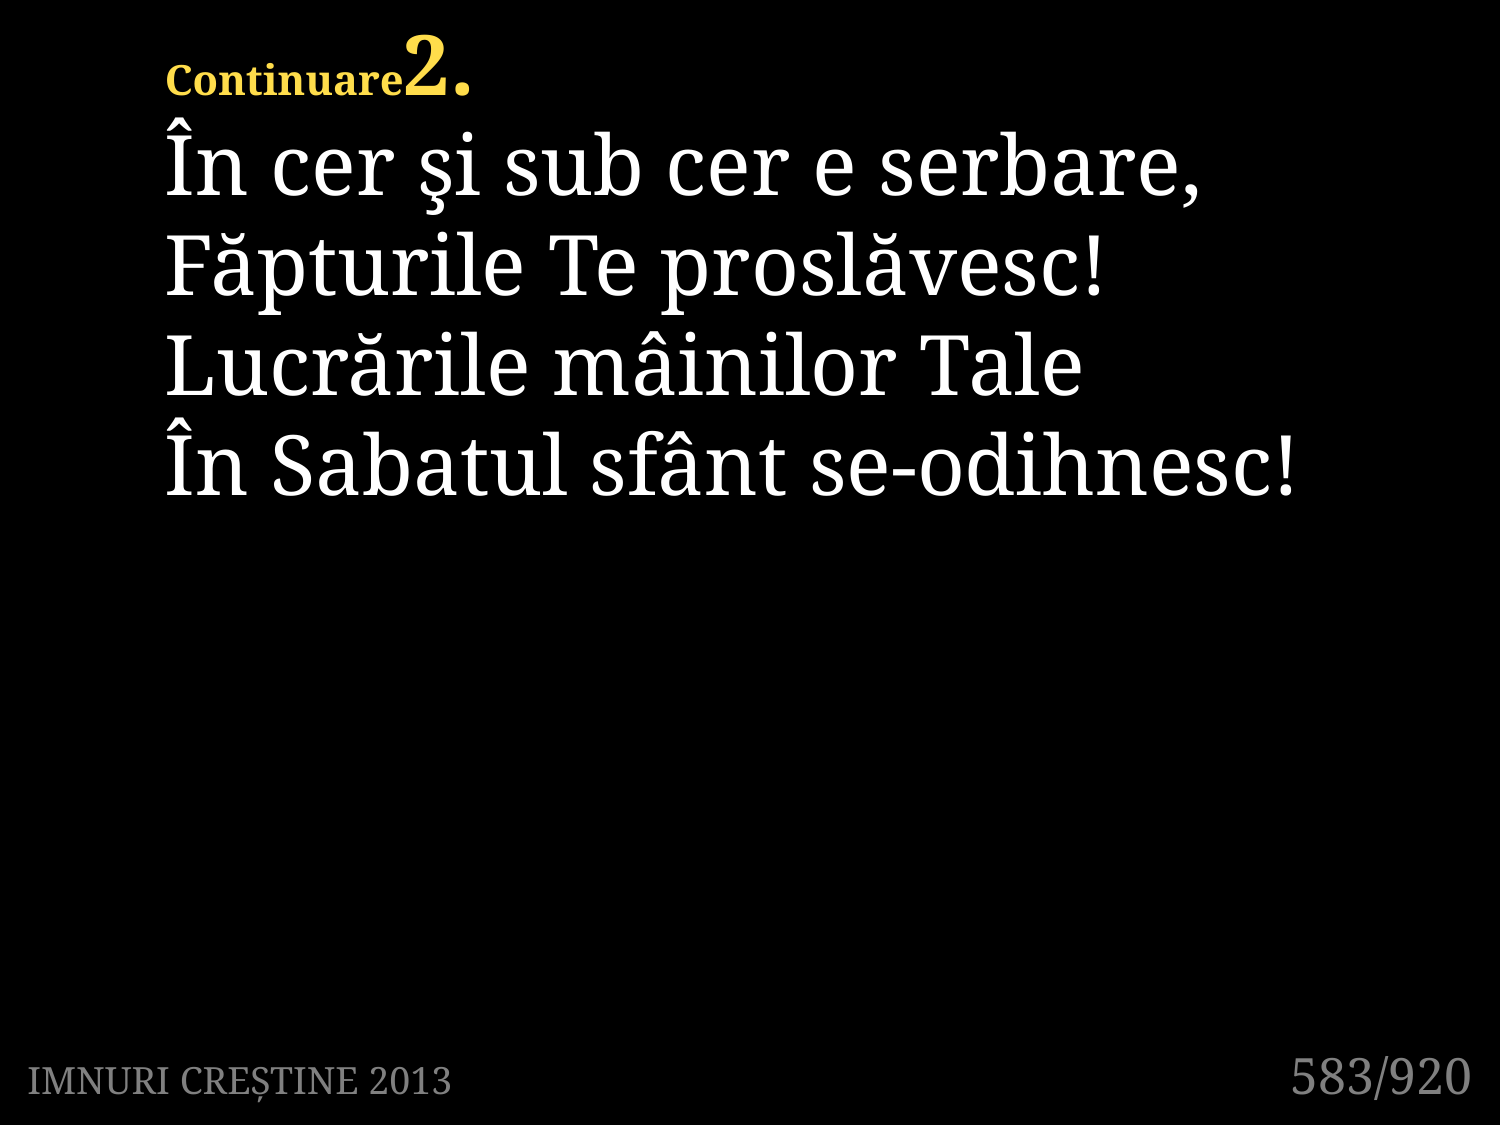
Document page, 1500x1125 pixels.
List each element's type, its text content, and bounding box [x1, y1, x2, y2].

text_box Continuare2. În cer şi sub cer e serbare, Făpturile Te proslăvesc! Lucrările mâinilor Tale În Sabatul sfânt se-odihnesc! [149, 4, 1500, 520]
text_box IMNURI CREȘTINE 2013 [12, 1049, 637, 1110]
text_box 583/920 [637, 1037, 1488, 1113]
